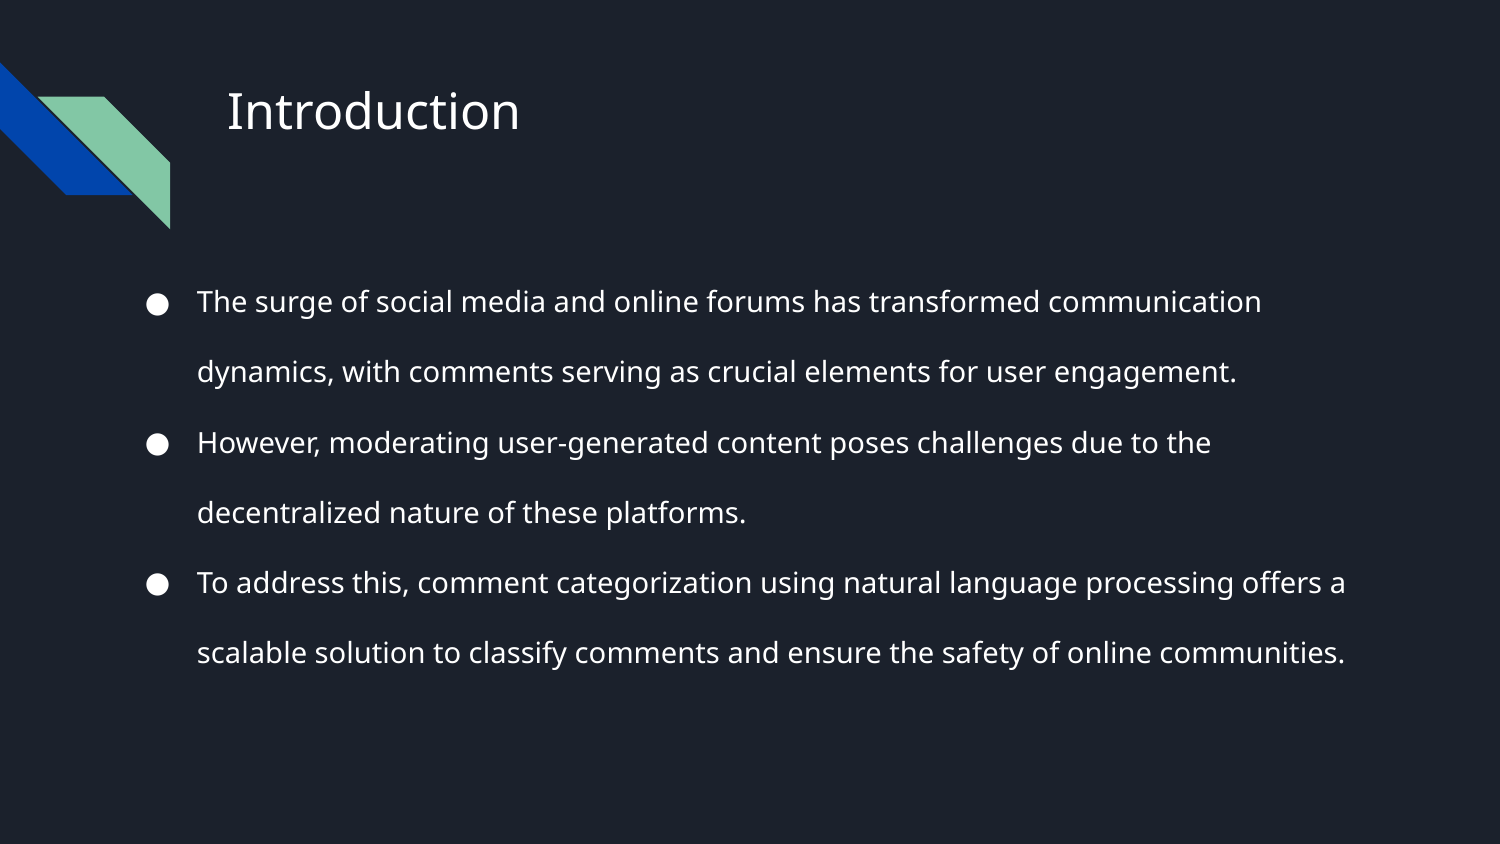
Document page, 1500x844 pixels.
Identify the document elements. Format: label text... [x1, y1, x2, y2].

list The surge of social media and online forums has transformed communication dynamics, with comments serving as crucial elements for user engagement. However, moderating user-generated content poses challenges due to the decentralized nature of these platforms. To address this, comment categorization using natural language processing offers a scalable solution to classify comments and ensure the safety of online communities. [106, 233, 1368, 790]
title Introduction [212, 64, 1368, 215]
